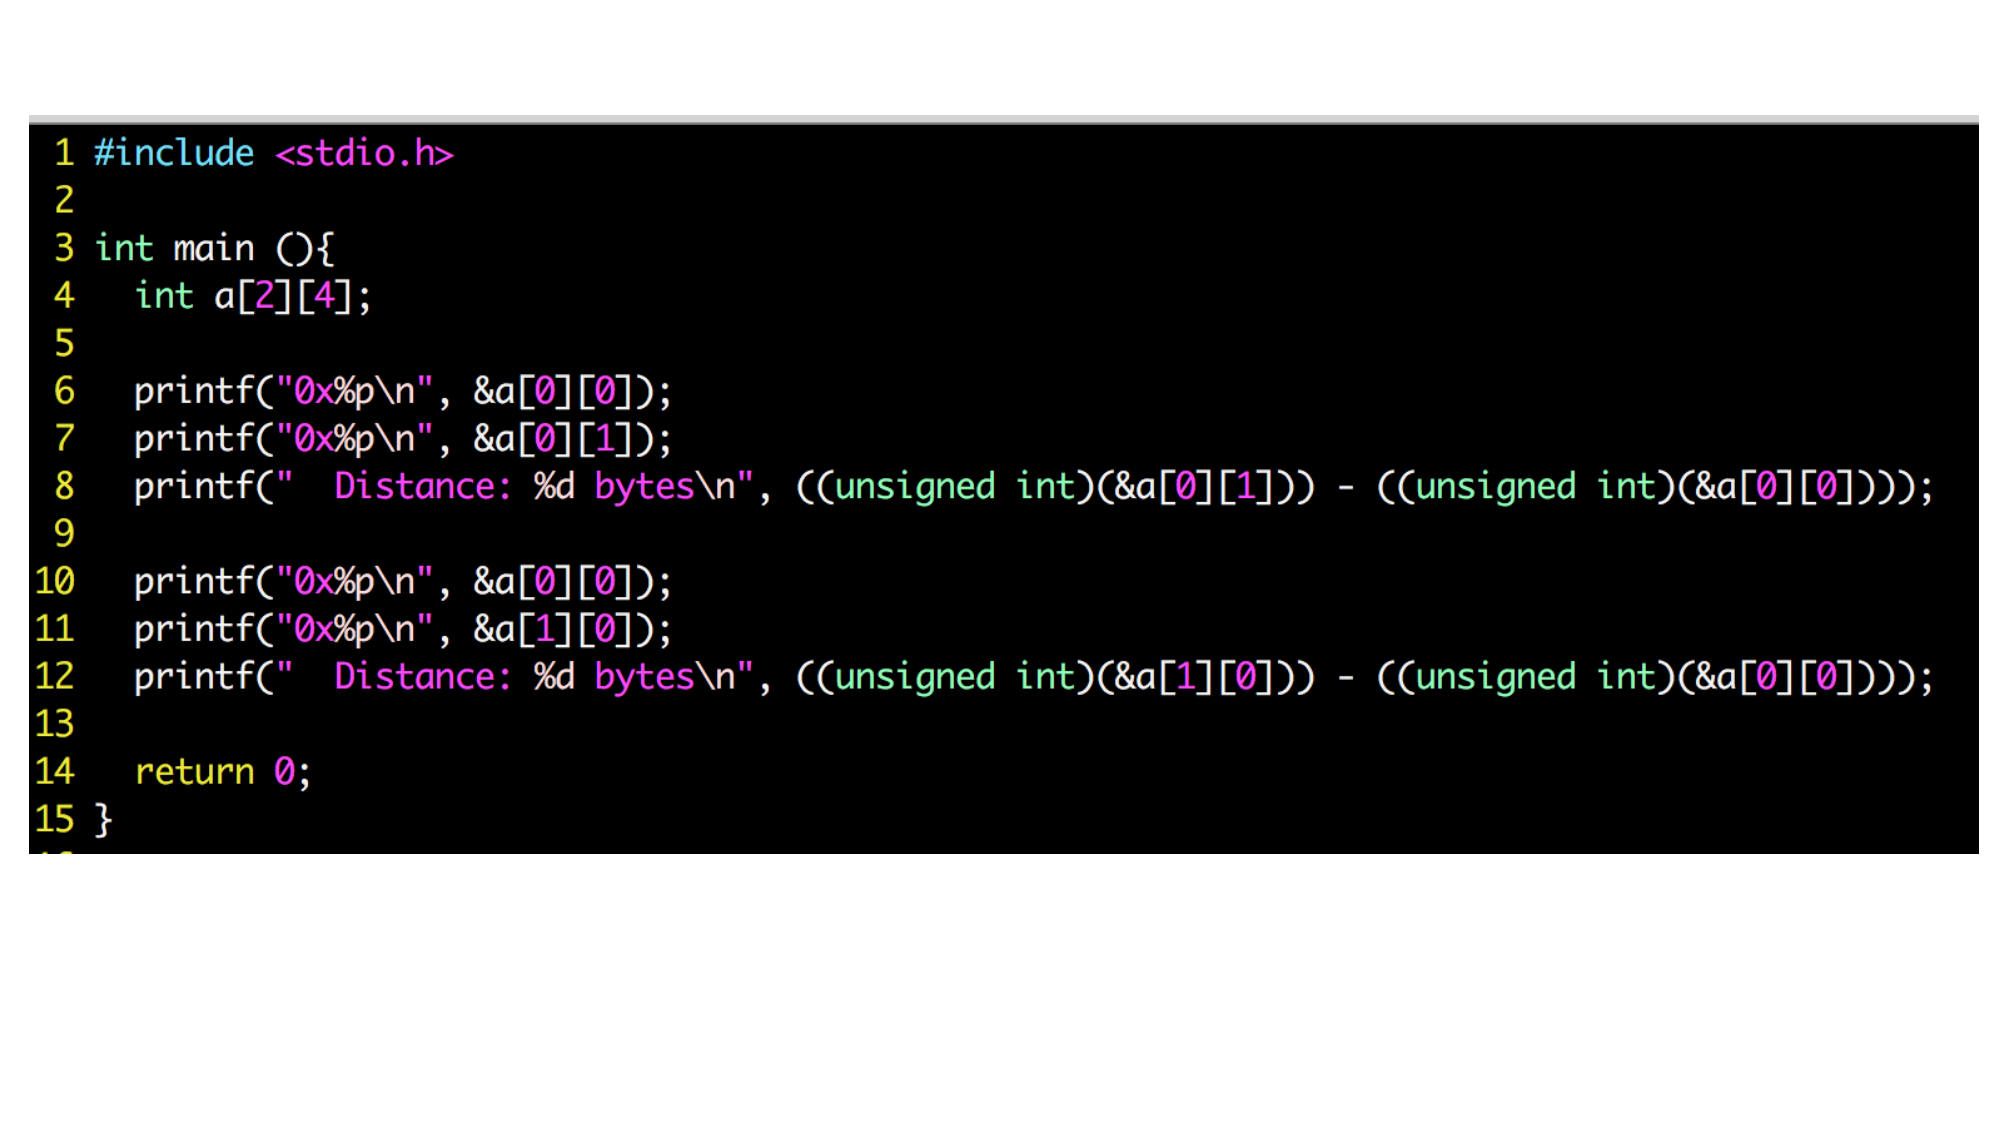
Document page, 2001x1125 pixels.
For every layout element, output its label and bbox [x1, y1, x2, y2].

picture [29, 115, 1979, 854]
